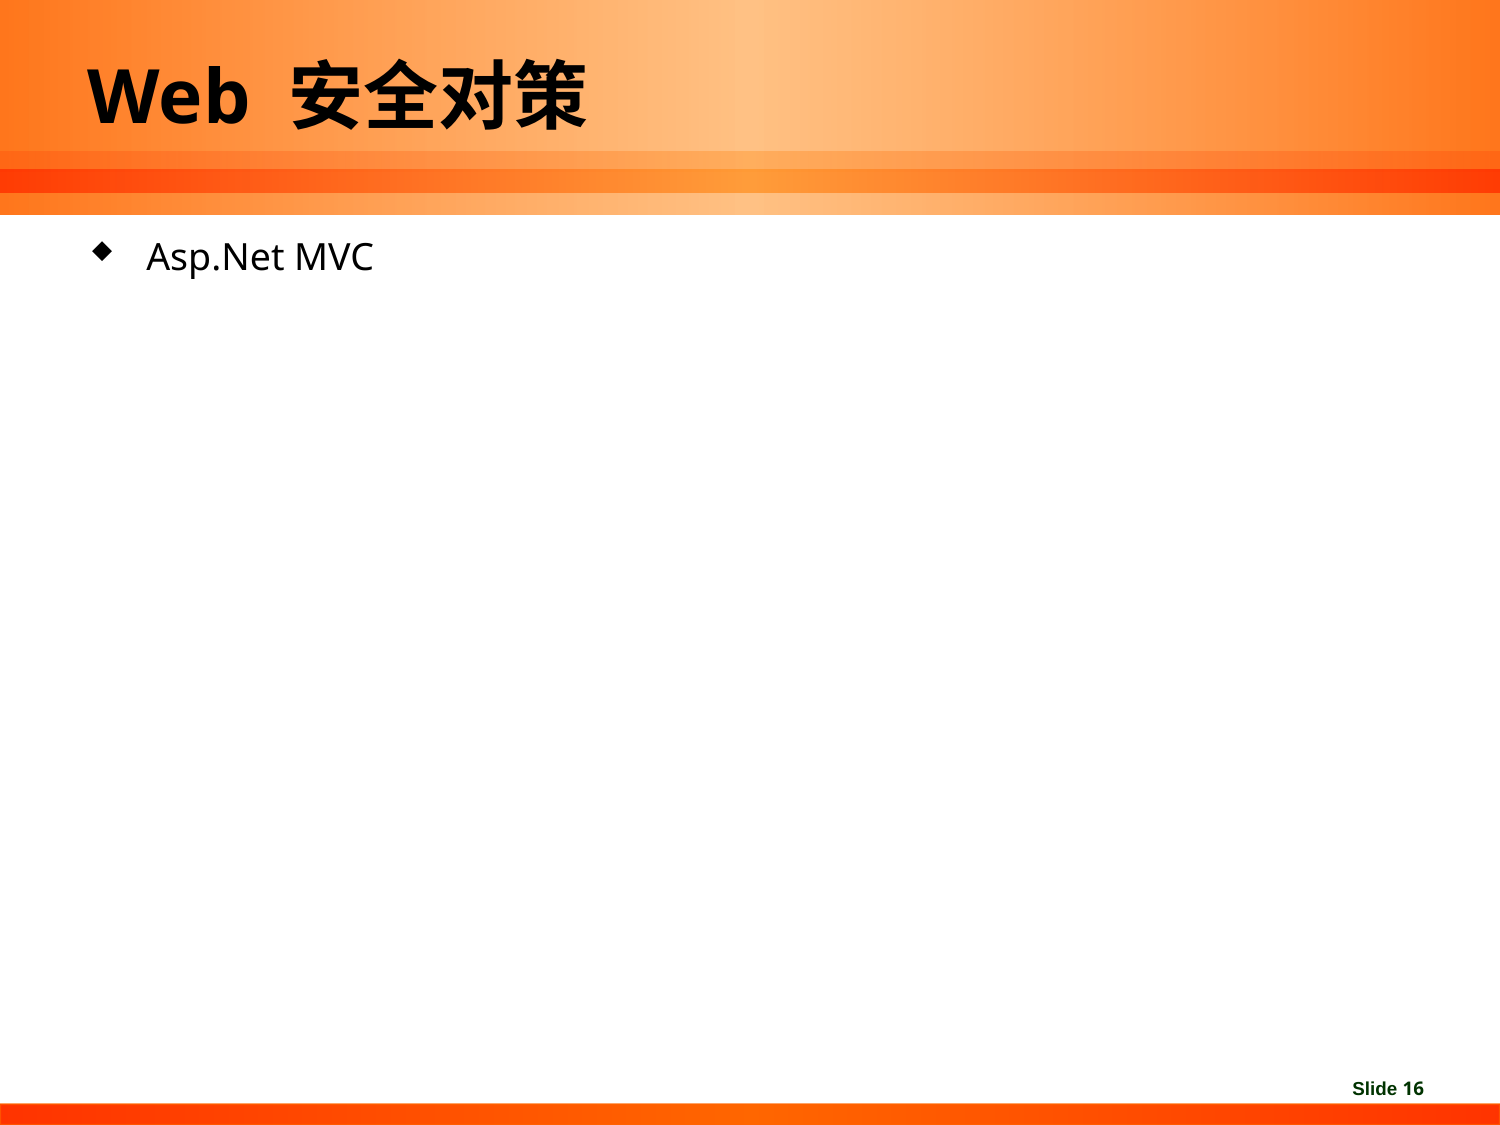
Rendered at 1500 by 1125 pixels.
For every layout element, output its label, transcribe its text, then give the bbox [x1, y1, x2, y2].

list Asp.Net MVC [74, 224, 1426, 1068]
title Web 安全对策 [72, 0, 1424, 188]
